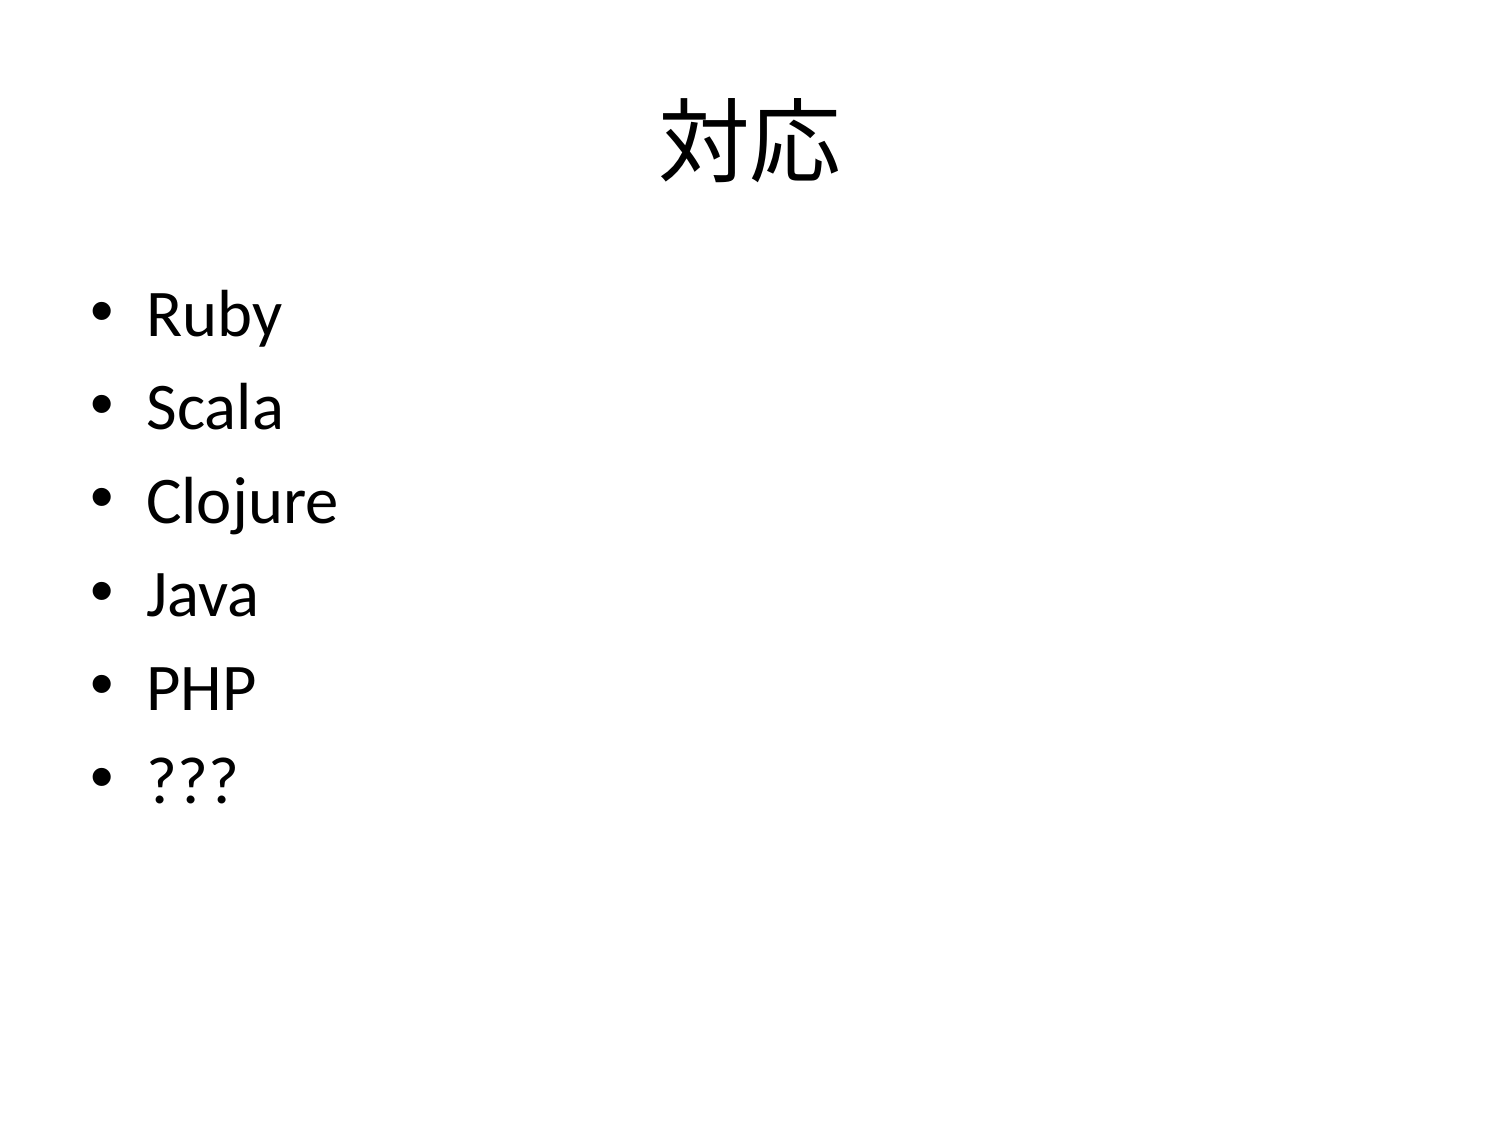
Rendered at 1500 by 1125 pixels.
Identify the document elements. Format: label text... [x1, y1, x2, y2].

title 対応 [75, 45, 1425, 233]
list Ruby Scala Clojure Java PHP ??? [75, 262, 1425, 1005]
